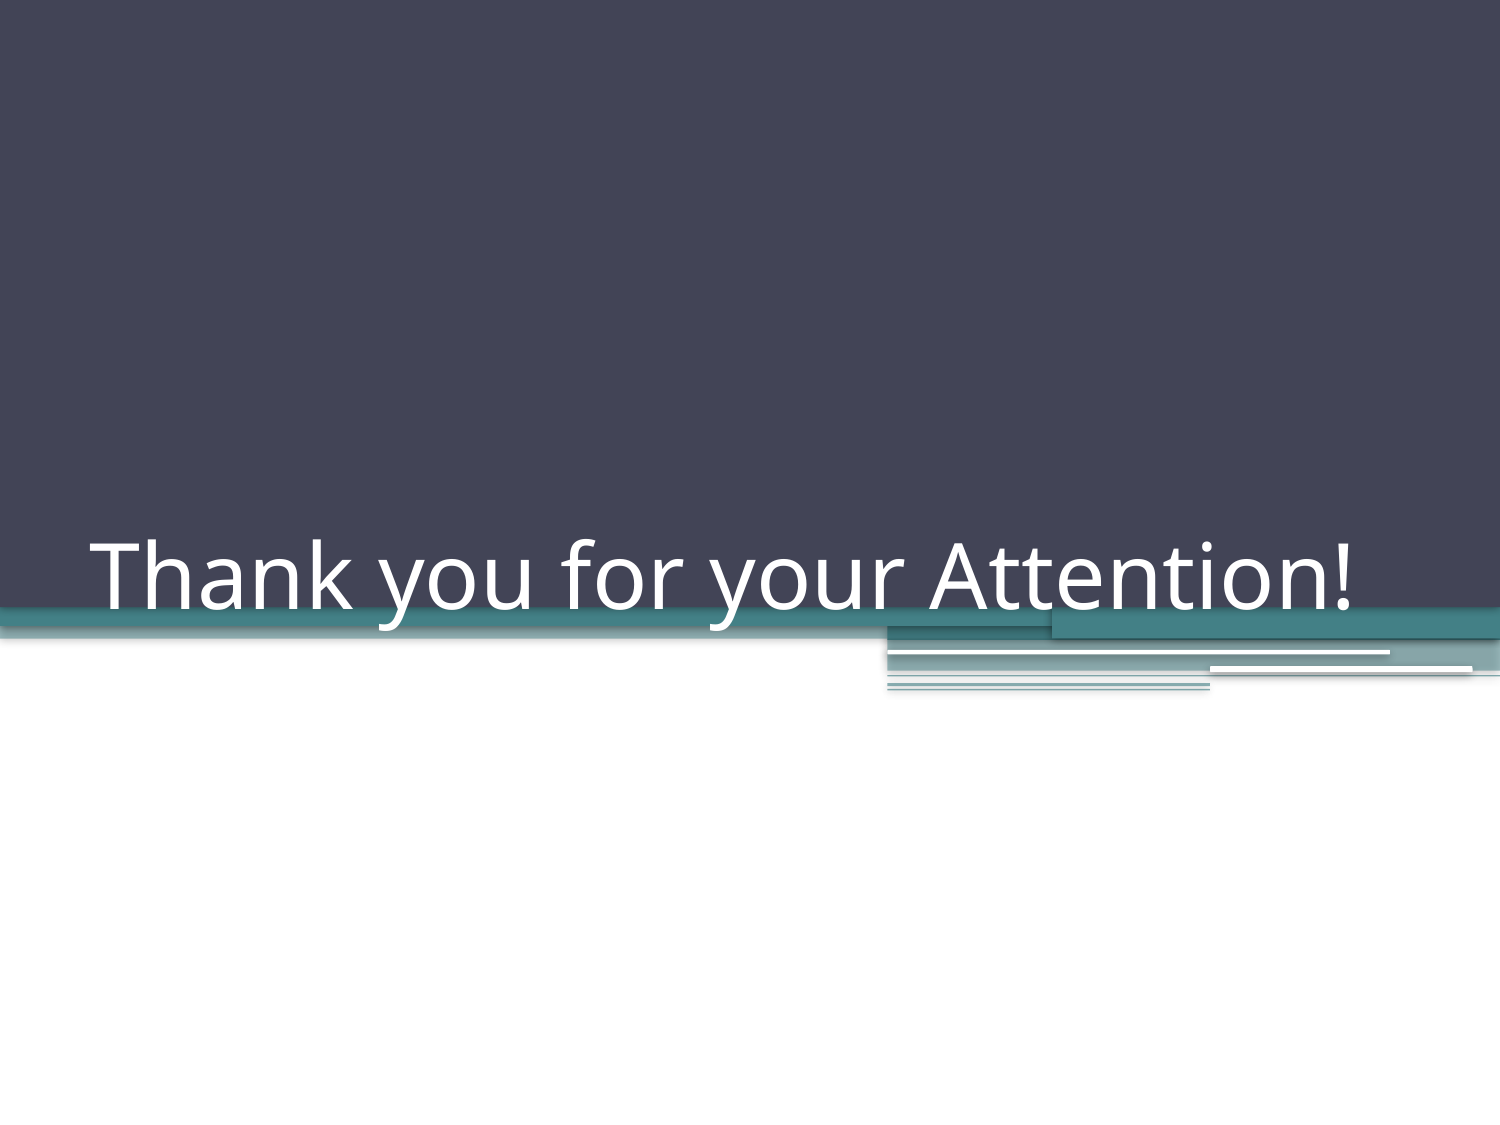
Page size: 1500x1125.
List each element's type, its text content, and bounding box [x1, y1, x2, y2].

title Thank you for your Attention! [75, 394, 1463, 636]
